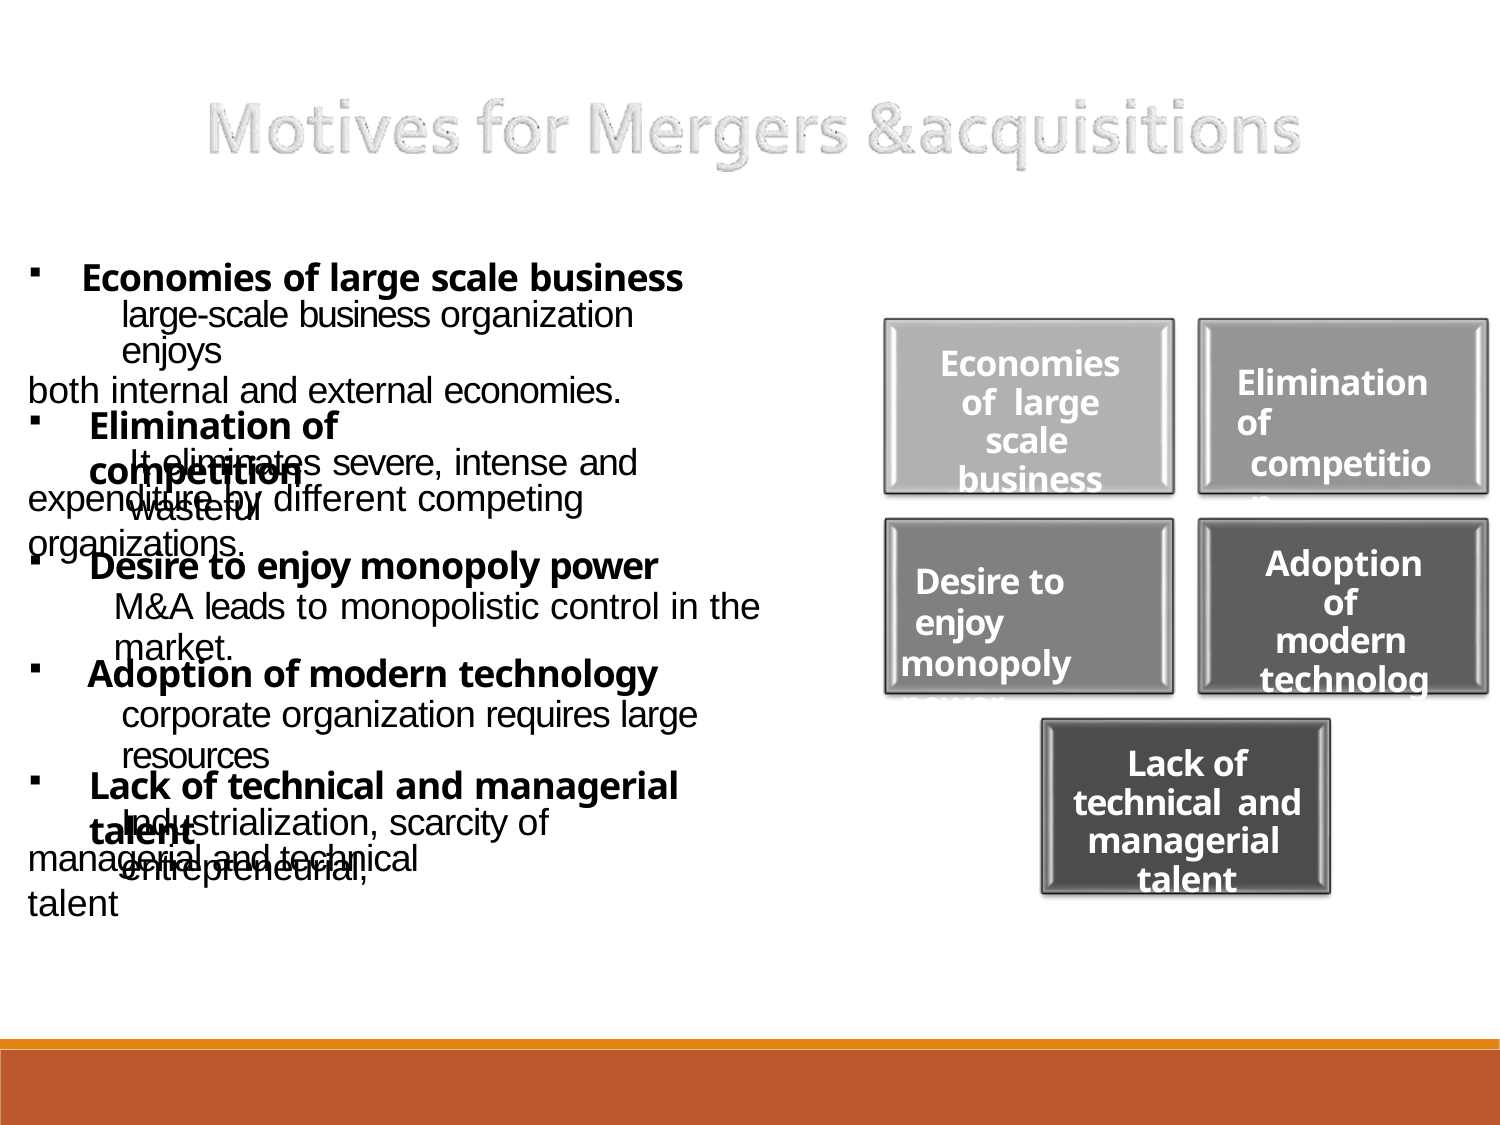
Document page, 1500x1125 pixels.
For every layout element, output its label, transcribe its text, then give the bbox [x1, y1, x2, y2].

text_box expenditure by different competing organizations. [25, 472, 809, 565]
text_box Industrialization, scarcity of entrepreneurial, [119, 796, 807, 889]
text_box [1193, 517, 1494, 704]
text_box managerial and technical talent [25, 832, 517, 925]
text_box It eliminates severe, intense and wasteful [127, 436, 768, 472]
text_box [1029, 717, 1350, 904]
text_box Elimination of competition [1234, 359, 1454, 517]
text_box Lack of technical and managerial talent [26, 760, 725, 832]
text_box [1193, 317, 1494, 504]
text_box Elimination of competition [26, 400, 525, 472]
text_box Adoption of modern technology corporate organization requires large resources [26, 652, 854, 776]
text_box Lack of technical and managerial talent [1056, 739, 1317, 901]
text_box Economies of large scale business [924, 339, 1135, 501]
text_box Desire to enjoy monopoly power M&A leads to monopolistic control in the market. [26, 544, 871, 668]
text_box Economies of large scale business large-scale business organization enjoys both internal and external economies. [25, 255, 743, 412]
text_box [871, 517, 1188, 704]
text_box [209, 98, 1301, 172]
text_box Desire to enjoy monopoly power [897, 559, 1162, 725]
text_box Adoption of modern technology [1250, 539, 1437, 739]
text_box [879, 317, 1180, 504]
